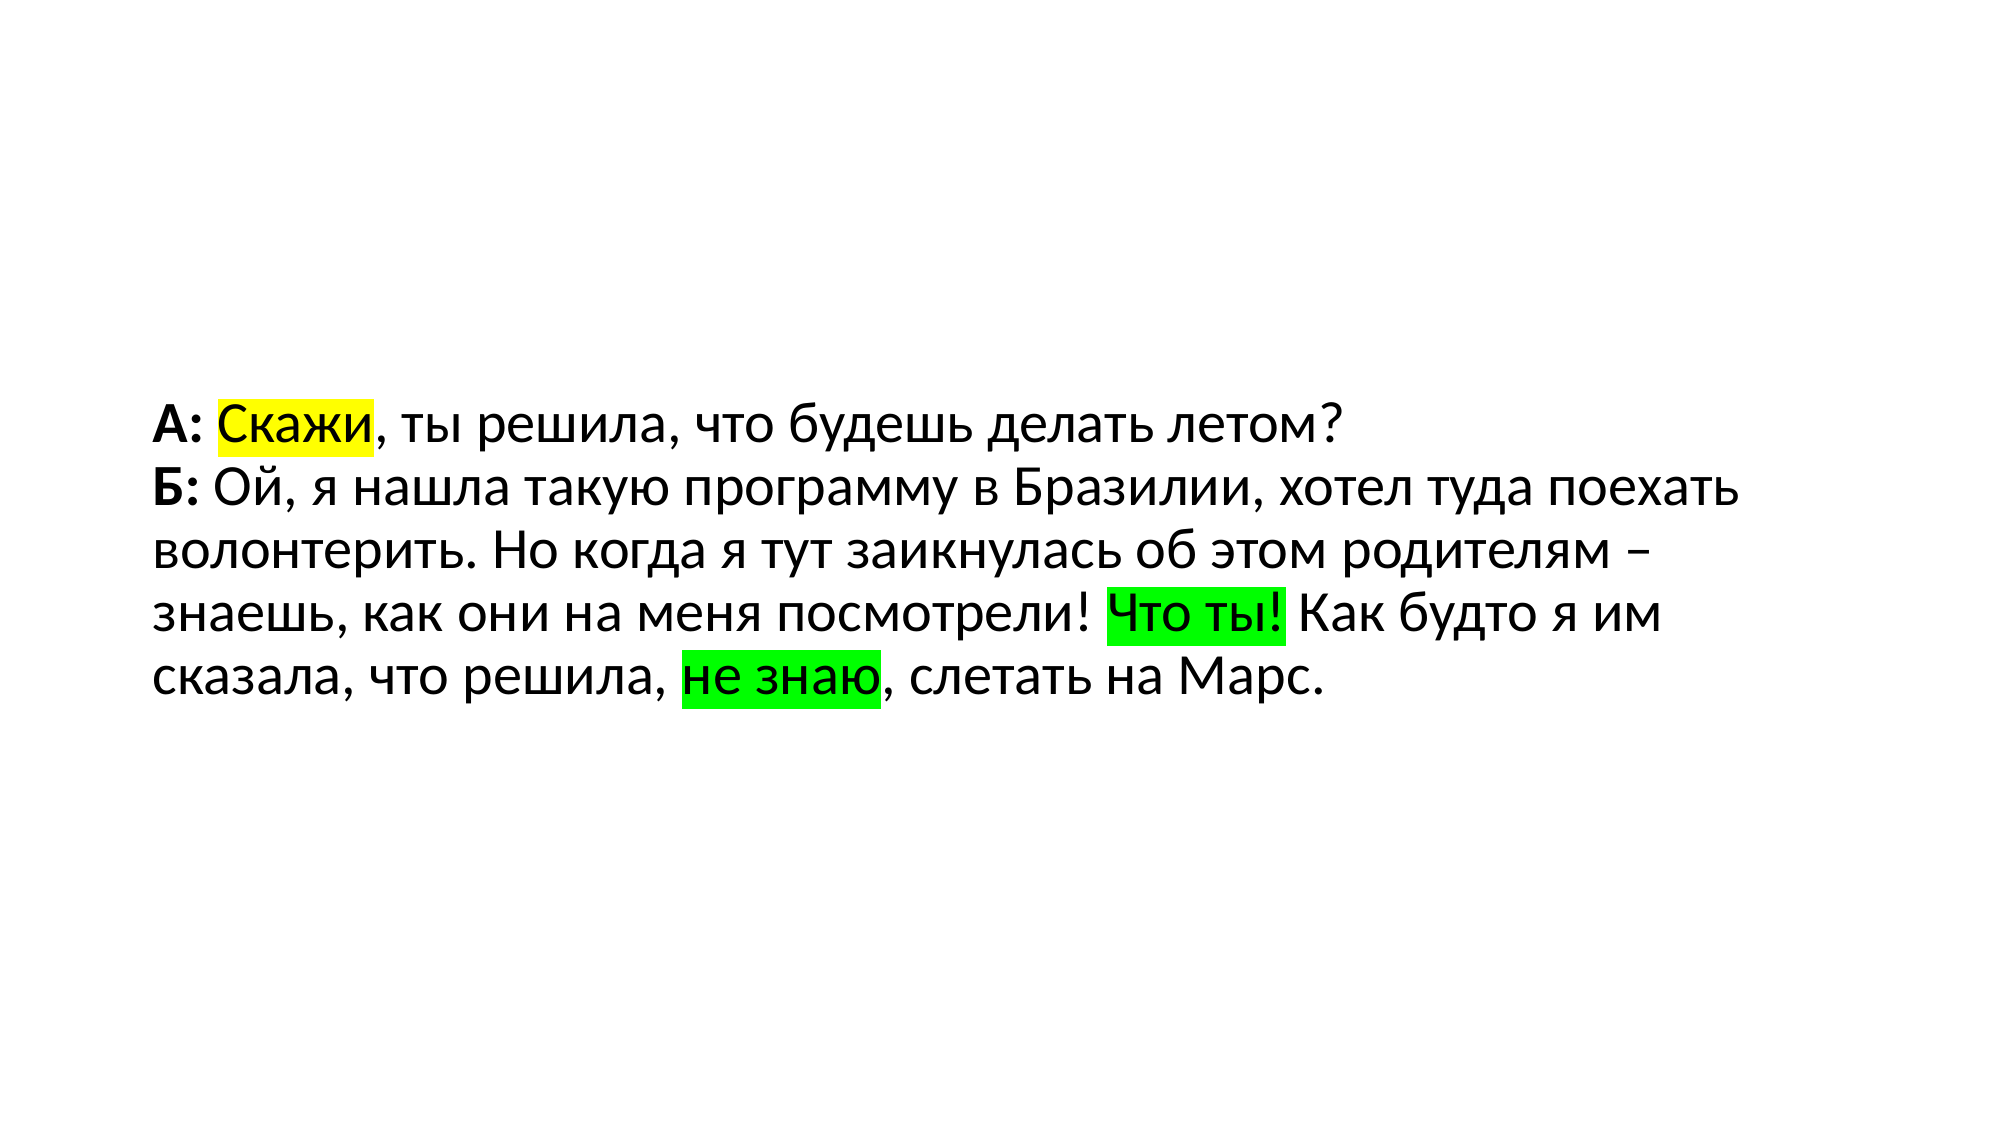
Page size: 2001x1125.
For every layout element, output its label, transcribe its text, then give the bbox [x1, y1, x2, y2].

list А: Скажи, ты решила, что будешь делать летом? Б: Ой, я нашла такую программу в Бразилии, хотел туда поехать волонтерить. Но когда я тут заикнулась об этом родителям – знаешь, как они на меня посмотрели! Что ты! Как будто я им сказала, что решила, не знаю, слетать на Марс. [137, 85, 1863, 1014]
